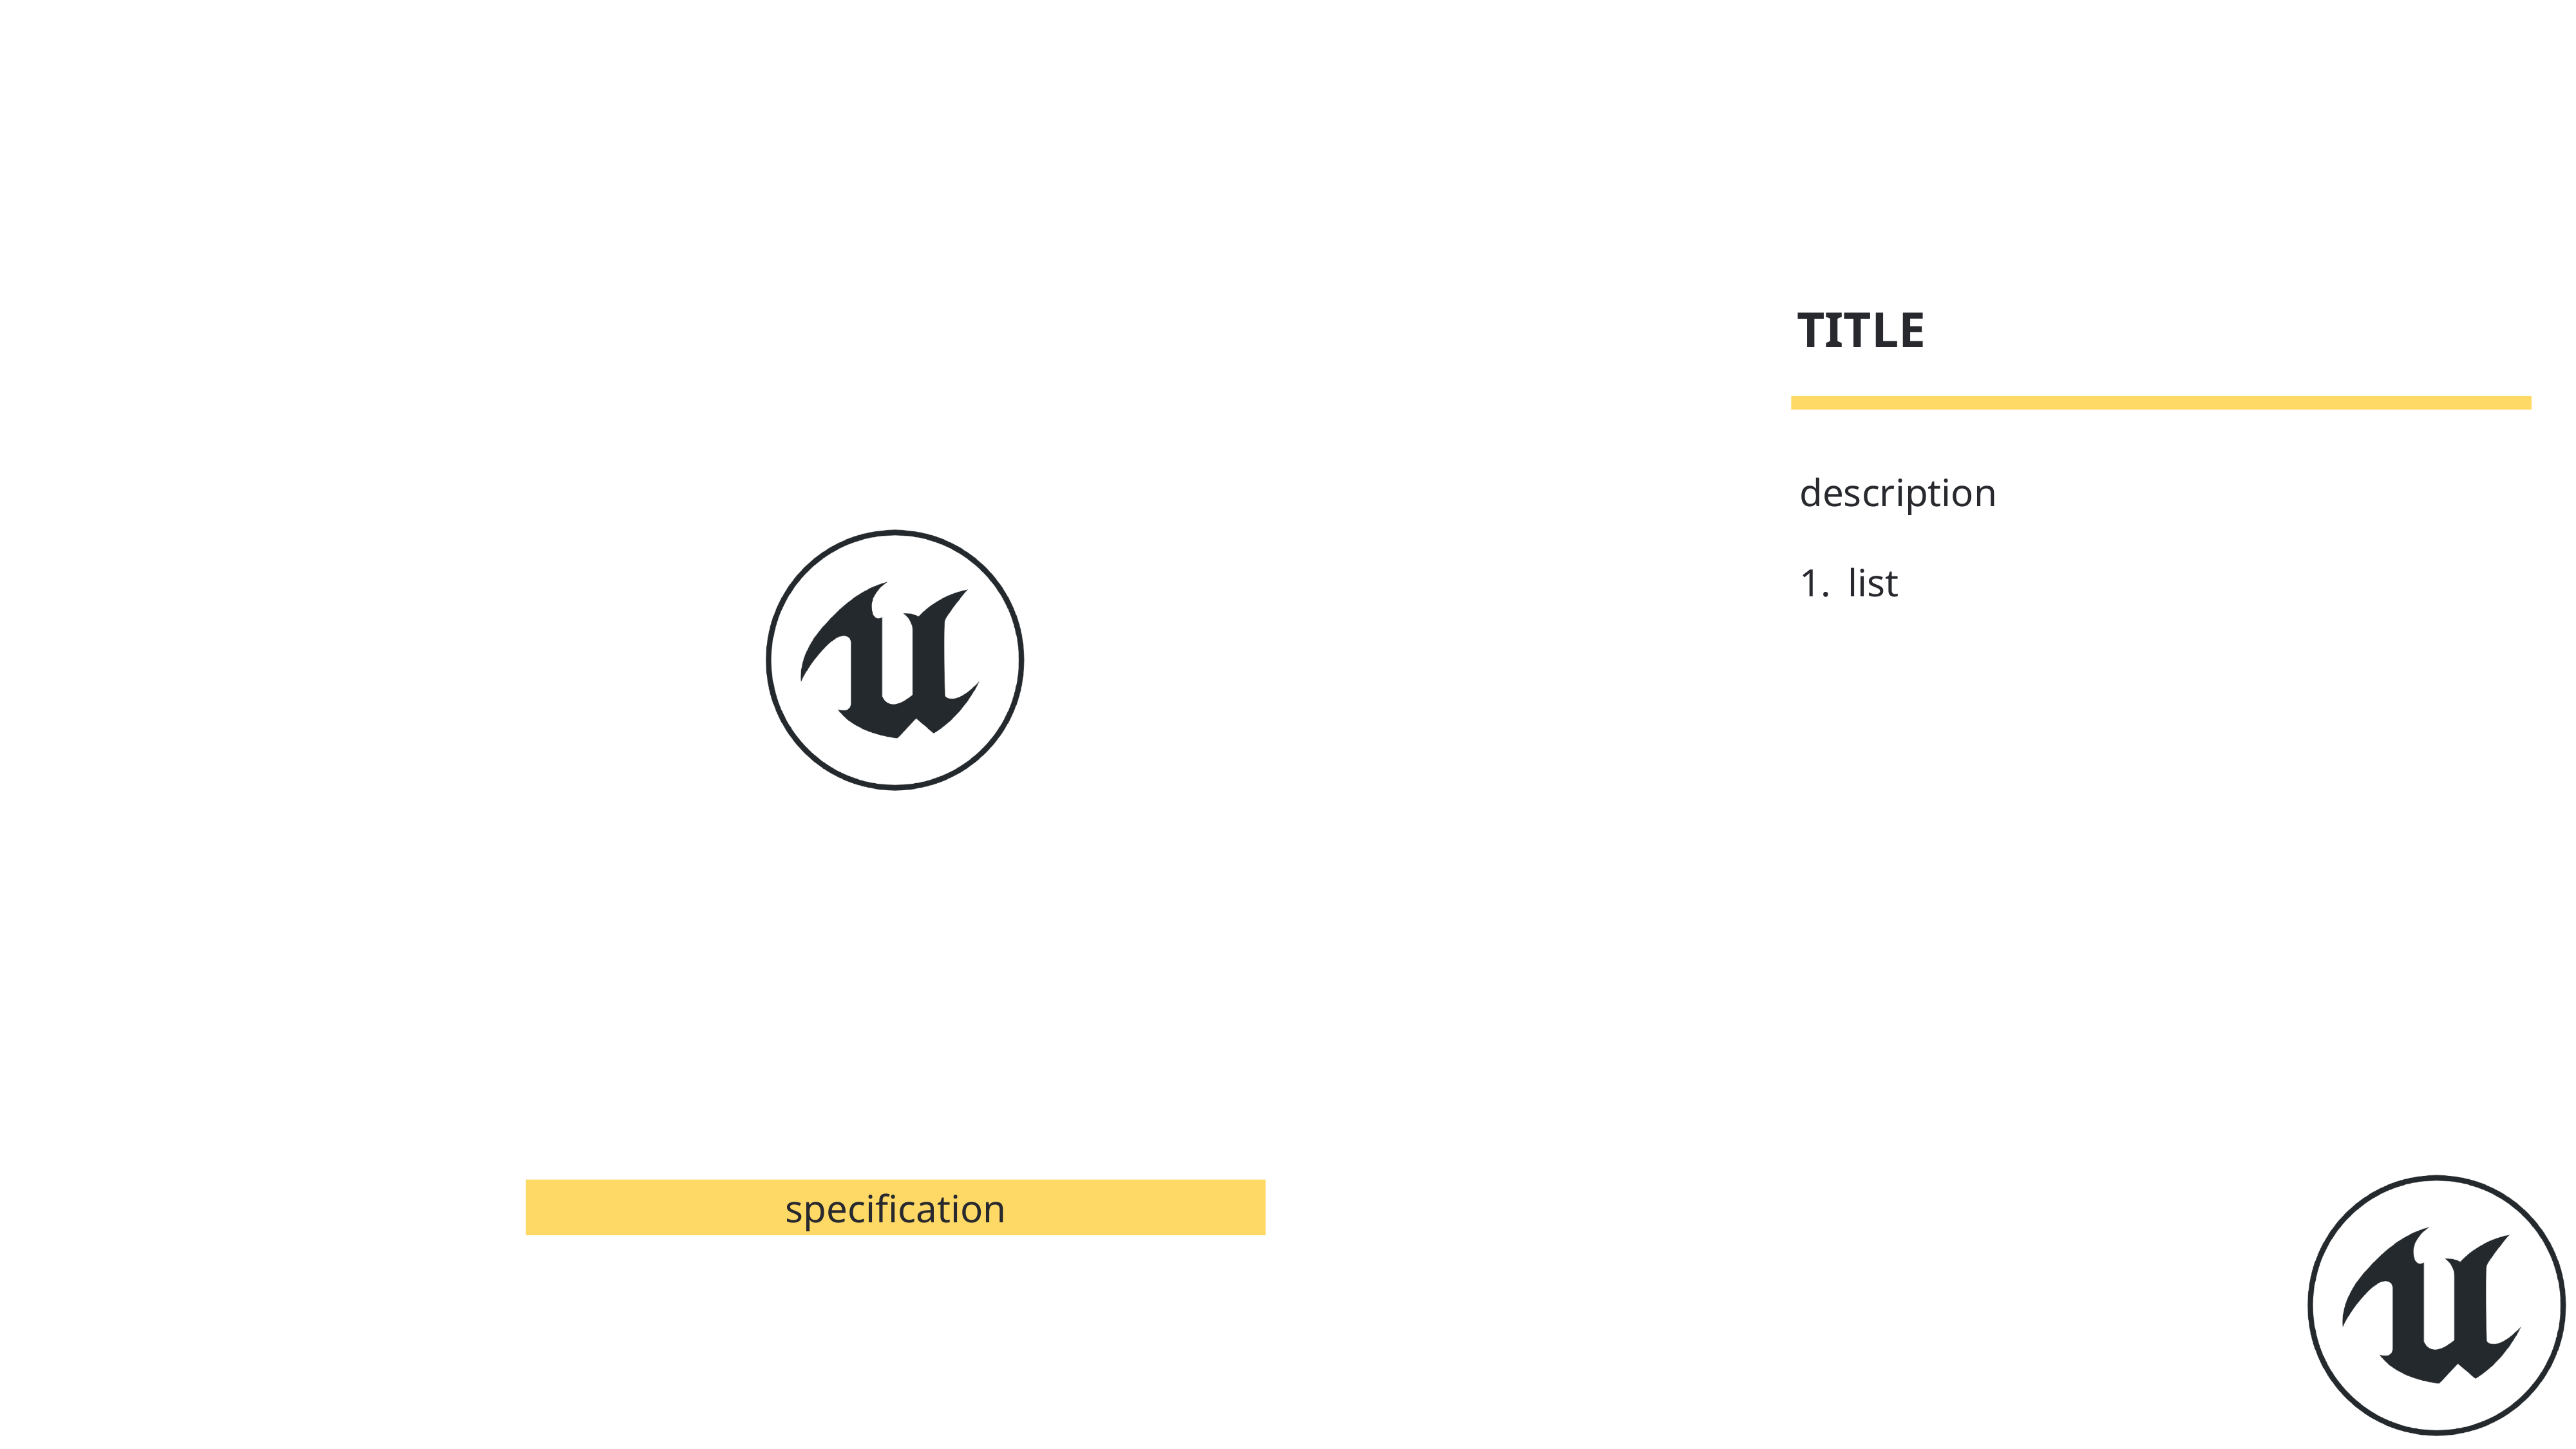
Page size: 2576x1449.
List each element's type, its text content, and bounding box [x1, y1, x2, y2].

text_box description list [1794, 464, 2535, 660]
text_box specification [526, 1179, 1266, 1236]
picture [757, 520, 1035, 804]
picture [2298, 1165, 2576, 1449]
text_box title [1791, 294, 2537, 363]
text_box [1791, 395, 2532, 410]
